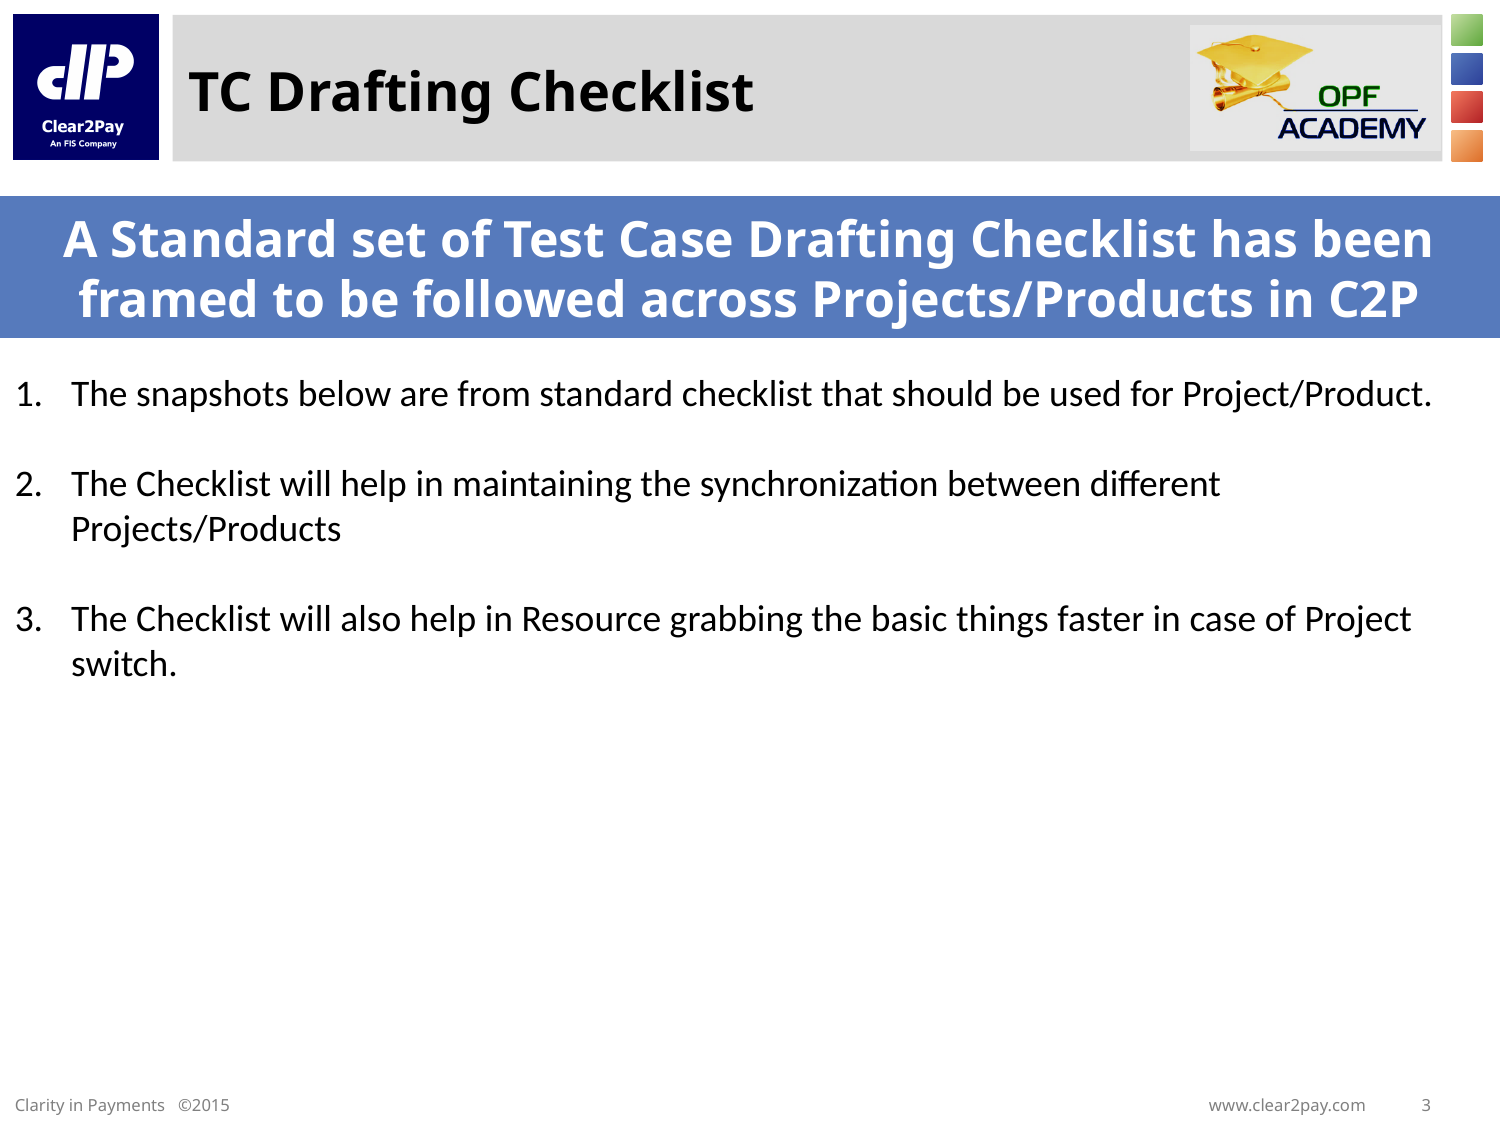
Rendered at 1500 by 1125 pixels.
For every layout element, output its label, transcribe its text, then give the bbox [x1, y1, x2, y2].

picture [13, 14, 159, 160]
text_box A Standard set of Test Case Drafting Checklist has been framed to be followed across Projects/Products in C2P [0, 196, 1500, 338]
picture [1190, 25, 1441, 151]
title TC Drafting Checklist [173, 25, 1189, 155]
text_box The snapshots below are from standard checklist that should be used for Project/Product. The Checklist will help in maintaining the synchronization between different Projects/Products The Checklist will also help in Resource grabbing the basic things faster in case of Project switch. [0, 361, 1500, 737]
